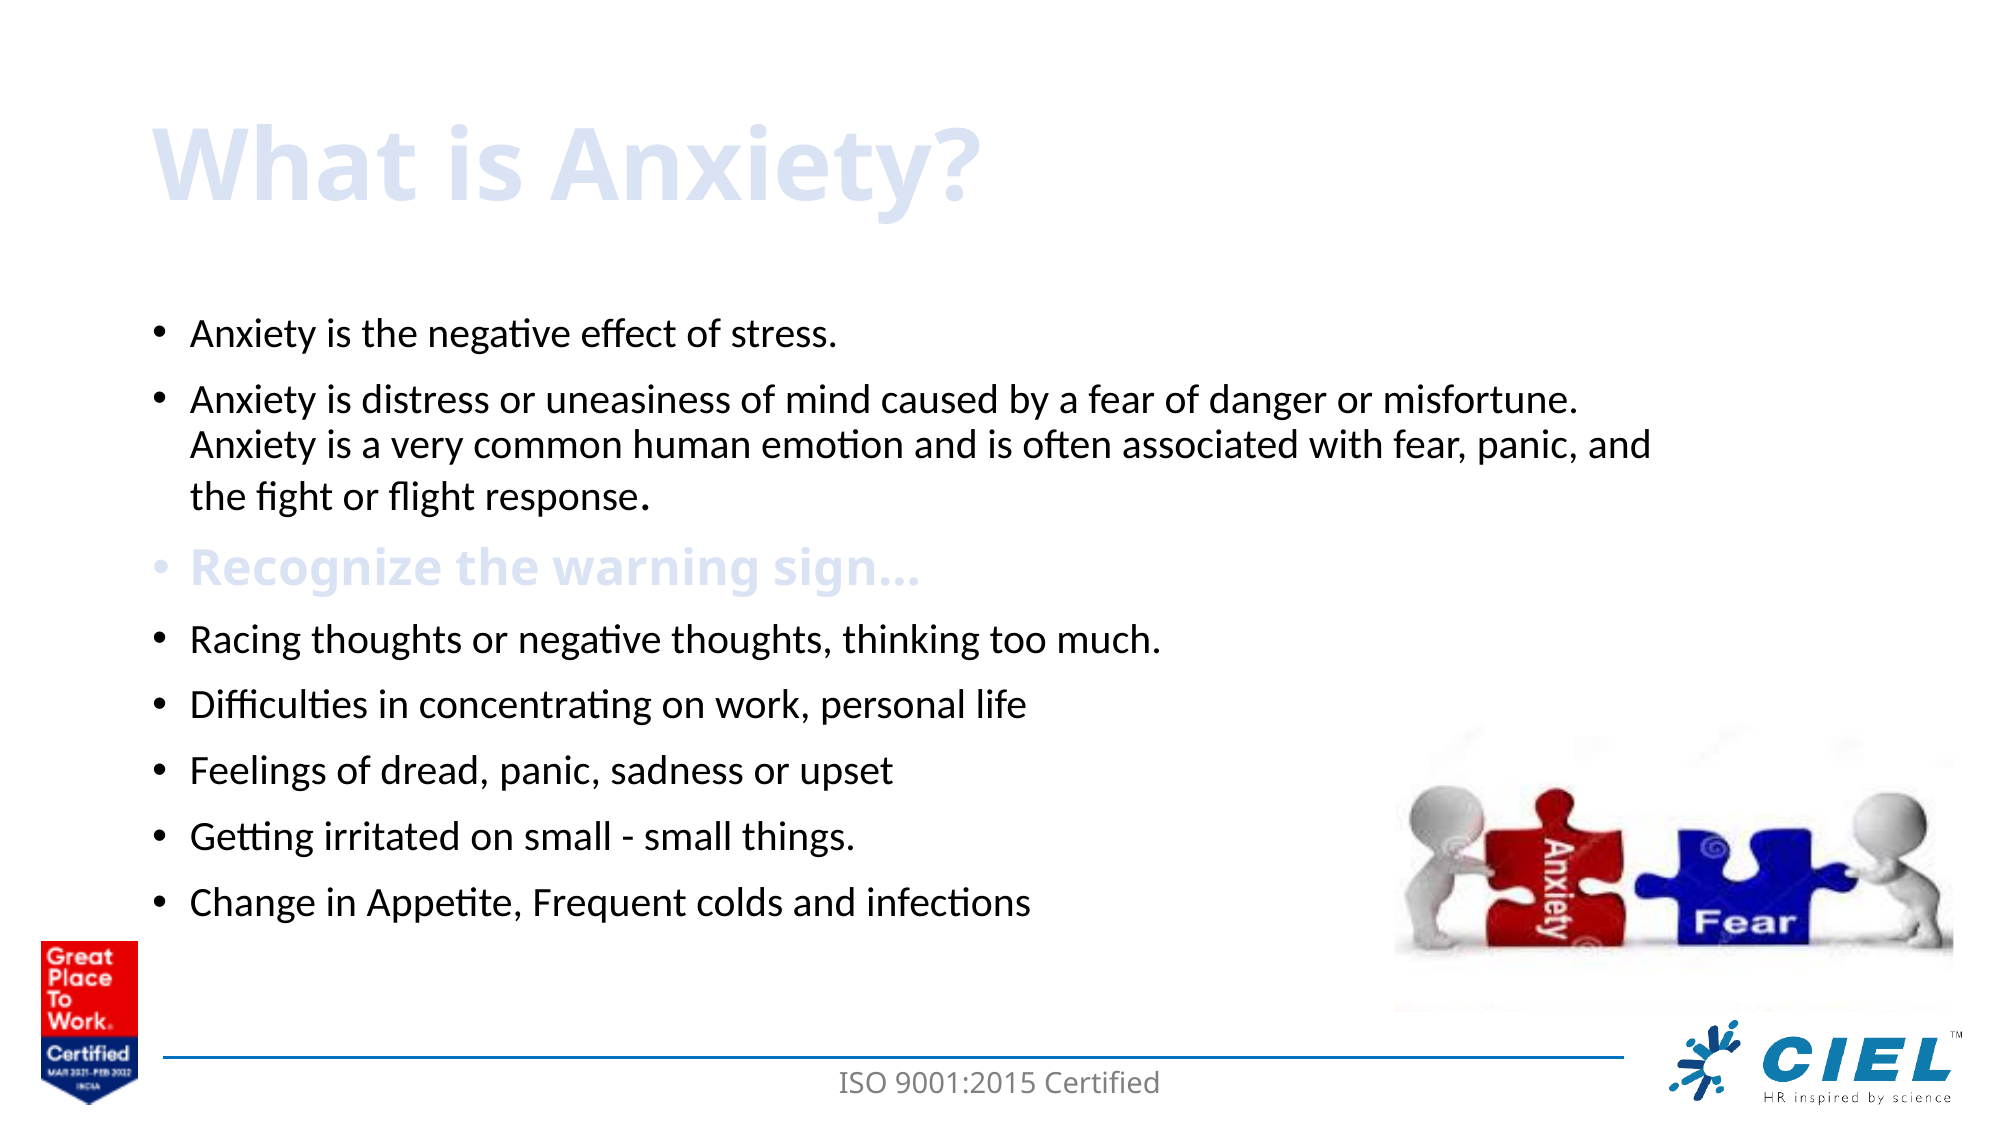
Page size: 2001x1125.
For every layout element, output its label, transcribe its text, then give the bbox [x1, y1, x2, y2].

picture [1669, 1020, 1963, 1105]
picture [1394, 690, 1954, 1012]
title What is Anxiety? [137, 59, 1863, 278]
list Anxiety is the negative effect of stress. Anxiety is distress or uneasiness of mind caused by a fear of danger or misfortune. Anxiety is a very common human emotion and is often associated with fear, panic, and the fight or flight response. Recognize the warning sign… Racing thoughts or negative thoughts, thinking too much. Difficulties in concentrating on work, personal life Feelings of dread, panic, sadness or upset Getting irritated on small - small things. Change in Appetite, Frequent colds and infections [137, 222, 1729, 937]
picture [41, 941, 138, 1105]
